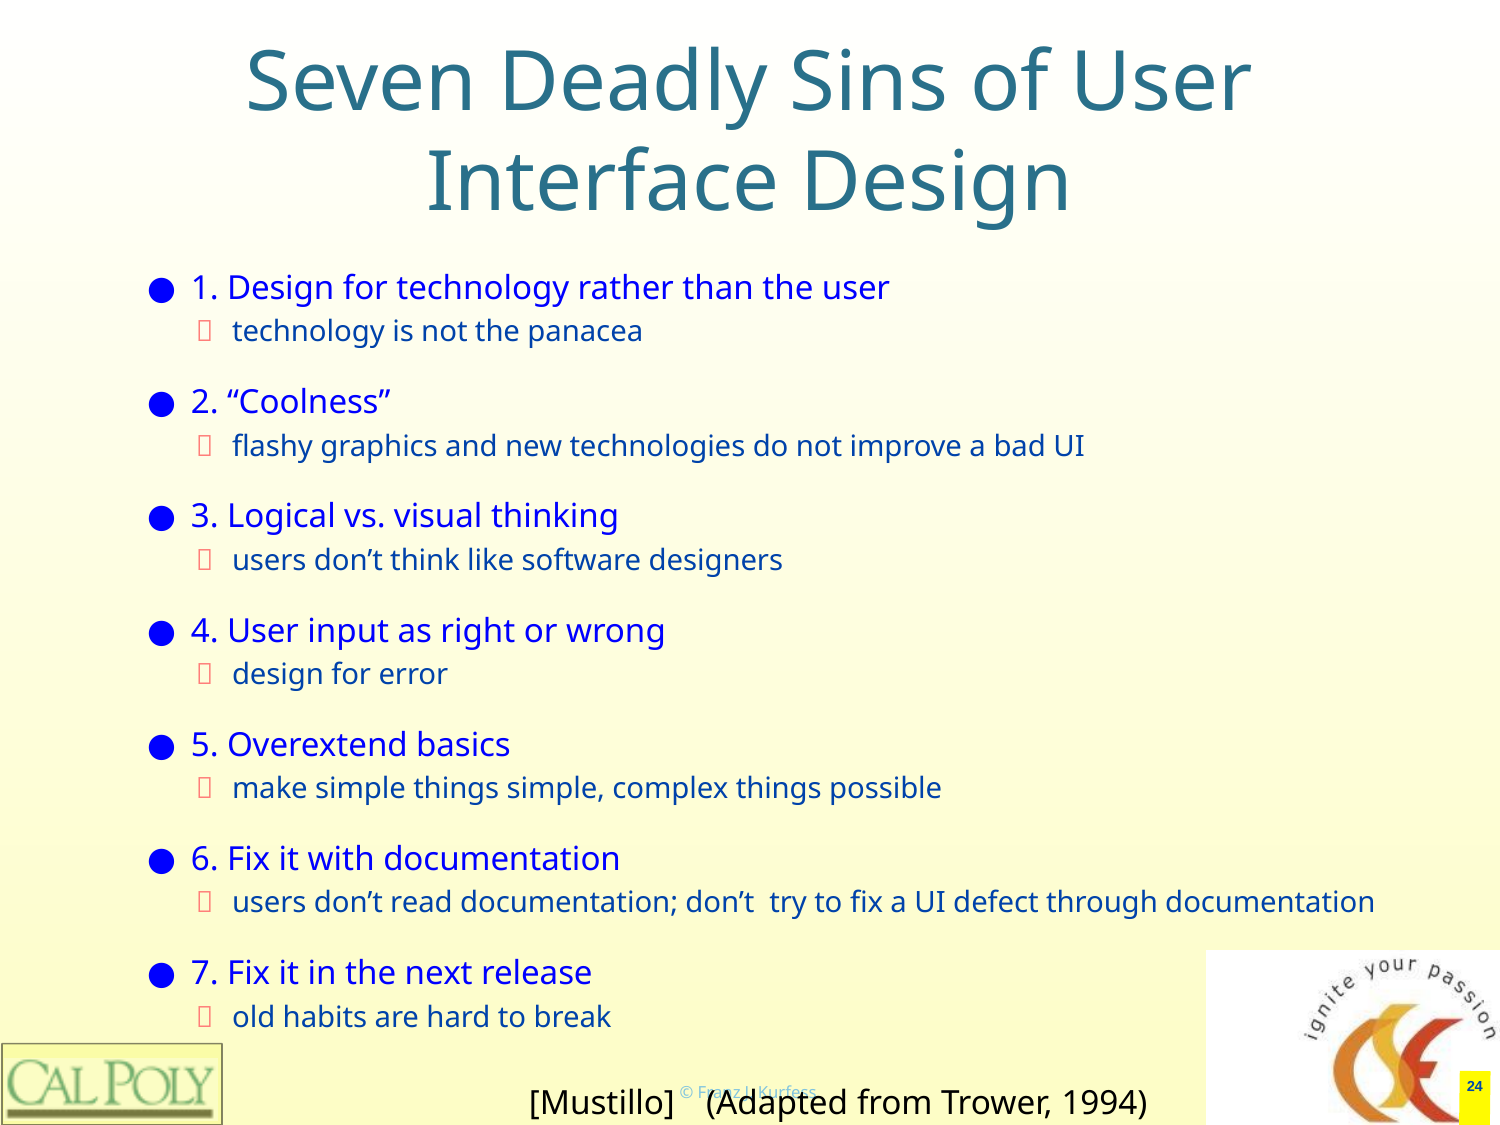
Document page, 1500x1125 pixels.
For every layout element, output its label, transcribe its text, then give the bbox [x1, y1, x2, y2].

slide_number ‹#› [1459, 1070, 1491, 1125]
text_box [Mustillo] [522, 1074, 688, 1125]
title Seven Deadly Sins of User Interface Design [90, 0, 1410, 255]
text_box (Adapted from Trower, 1994) [699, 1074, 1220, 1125]
list 1. Design for technology rather than the user technology is not the panacea 2. “Coolness” flashy graphics and new technologies do not improve a bad UI 3. Logical vs. visual thinking users don’t think like software designers 4. User input as right or wrong design for error 5. Overextend basics make simple things simple, complex things possible 6. Fix it with documentation users don’t read documentation; don’t try to fix a UI defect through documentation 7. Fix it in the next release old habits are hard to break [90, 264, 1410, 1048]
picture [1206, 950, 1500, 1125]
